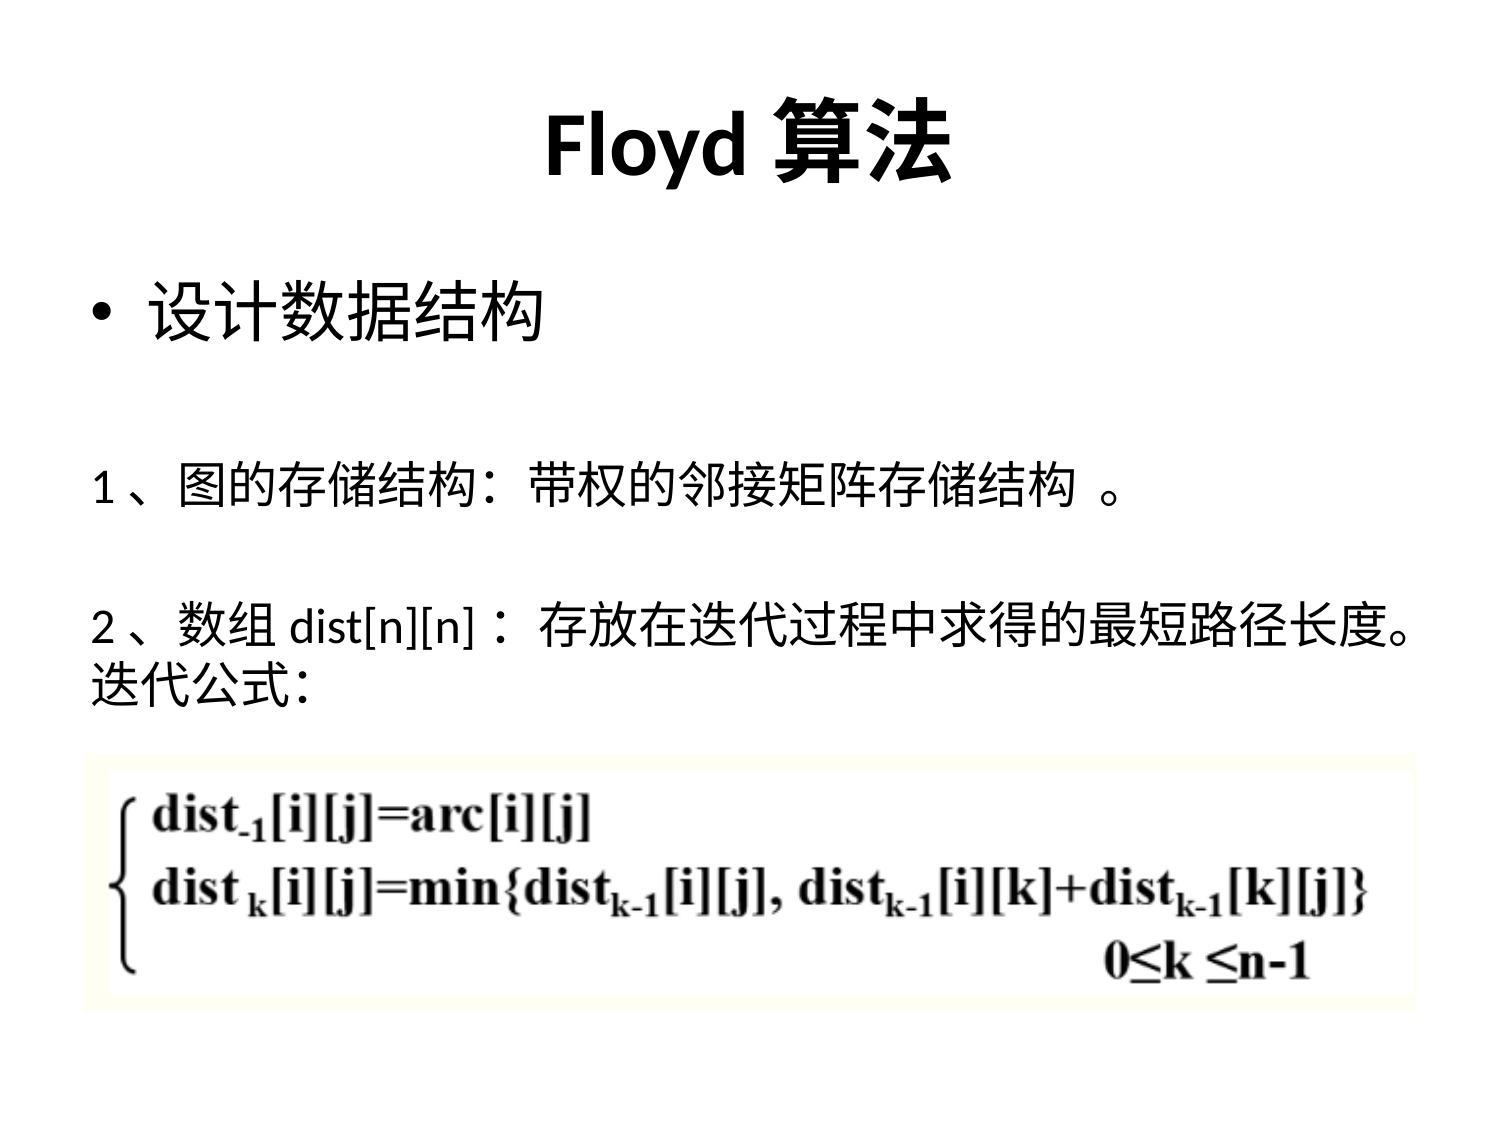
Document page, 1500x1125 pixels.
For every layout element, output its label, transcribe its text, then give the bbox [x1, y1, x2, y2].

title Floyd算法 [75, 45, 1425, 233]
picture [84, 753, 1416, 1012]
list 设计数据结构 1、图的存储结构：带权的邻接矩阵存储结构 。 2、数组dist[n][n]：存放在迭代过程中求得的最短路径长度。迭代公式： [75, 262, 1425, 1005]
